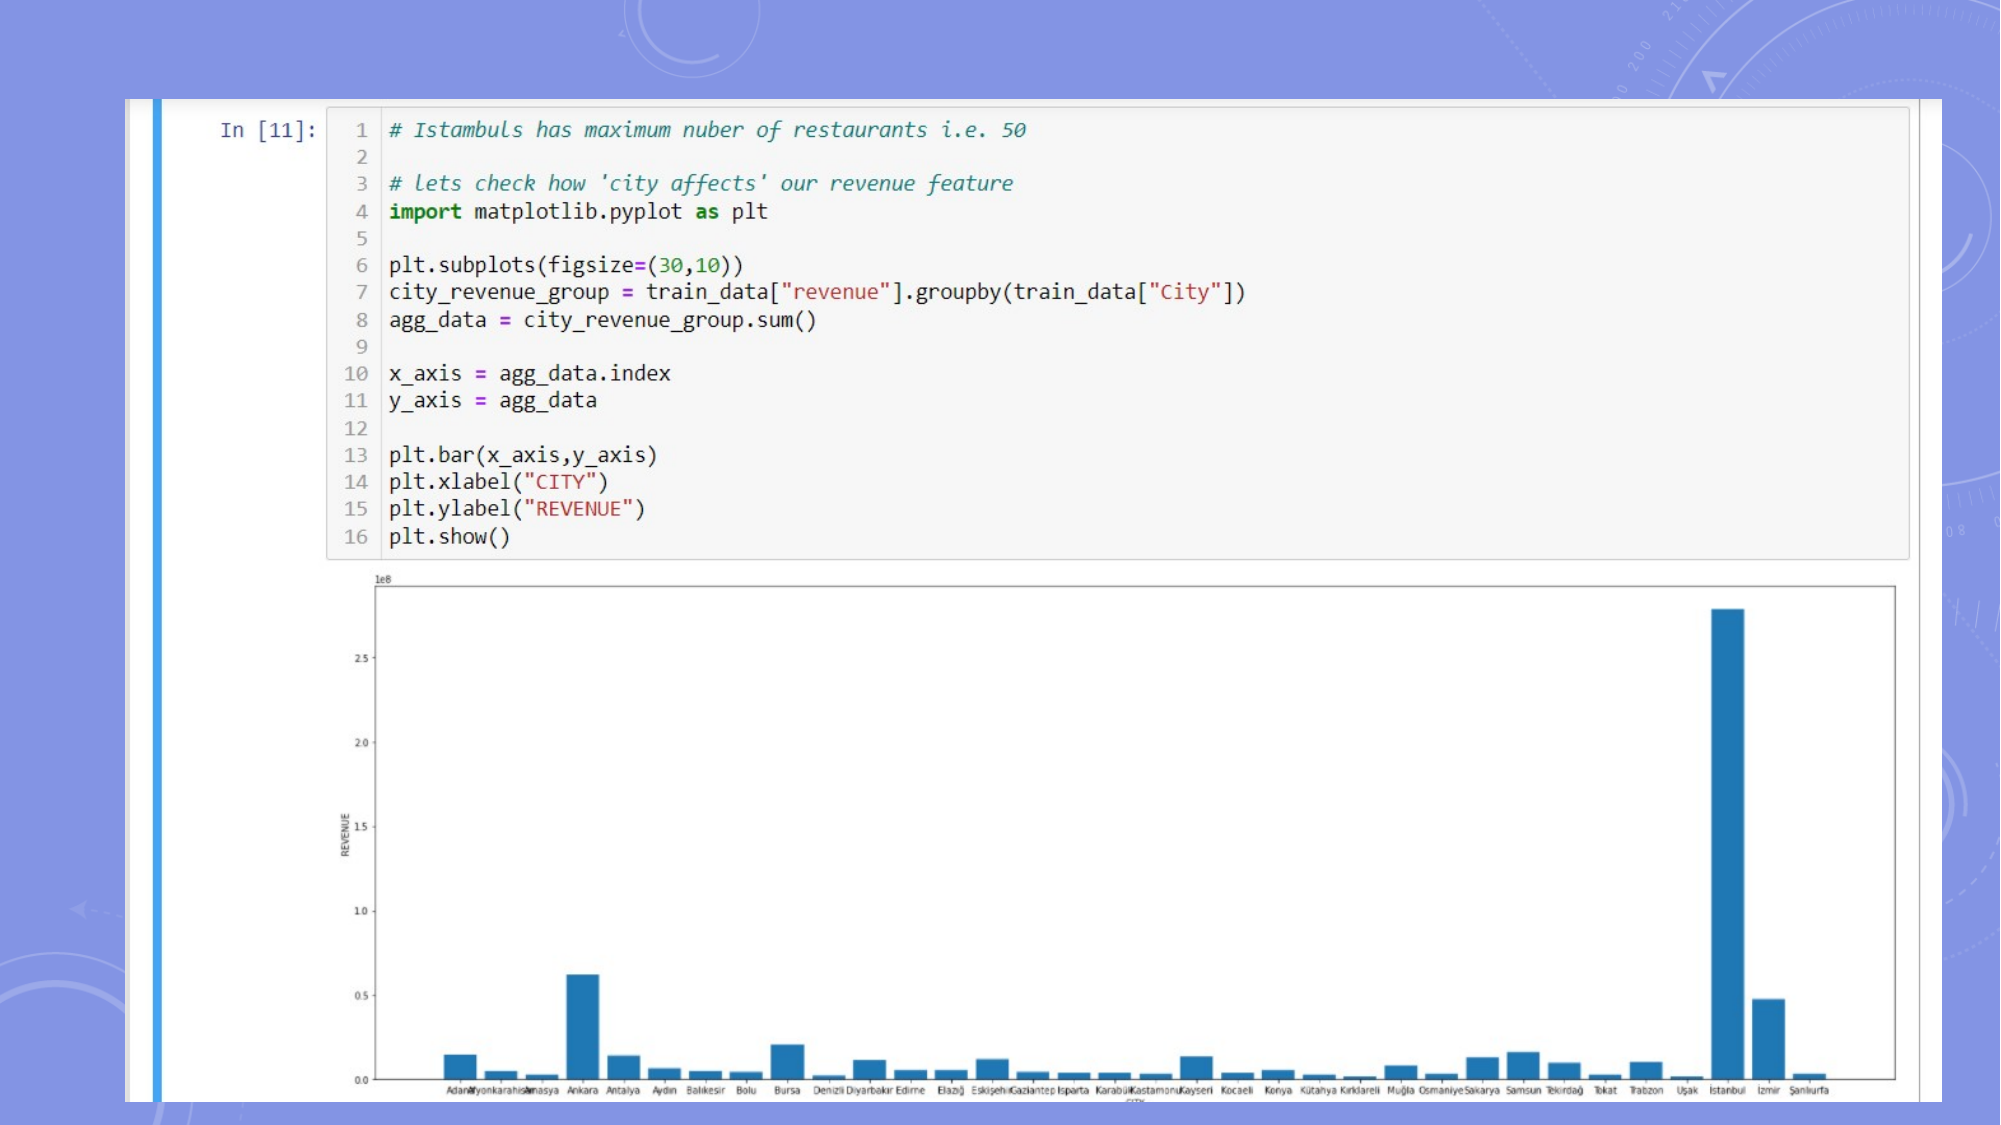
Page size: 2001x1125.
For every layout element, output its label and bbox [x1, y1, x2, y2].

list [125, 99, 1943, 1102]
picture [0, 0, 2000, 1125]
